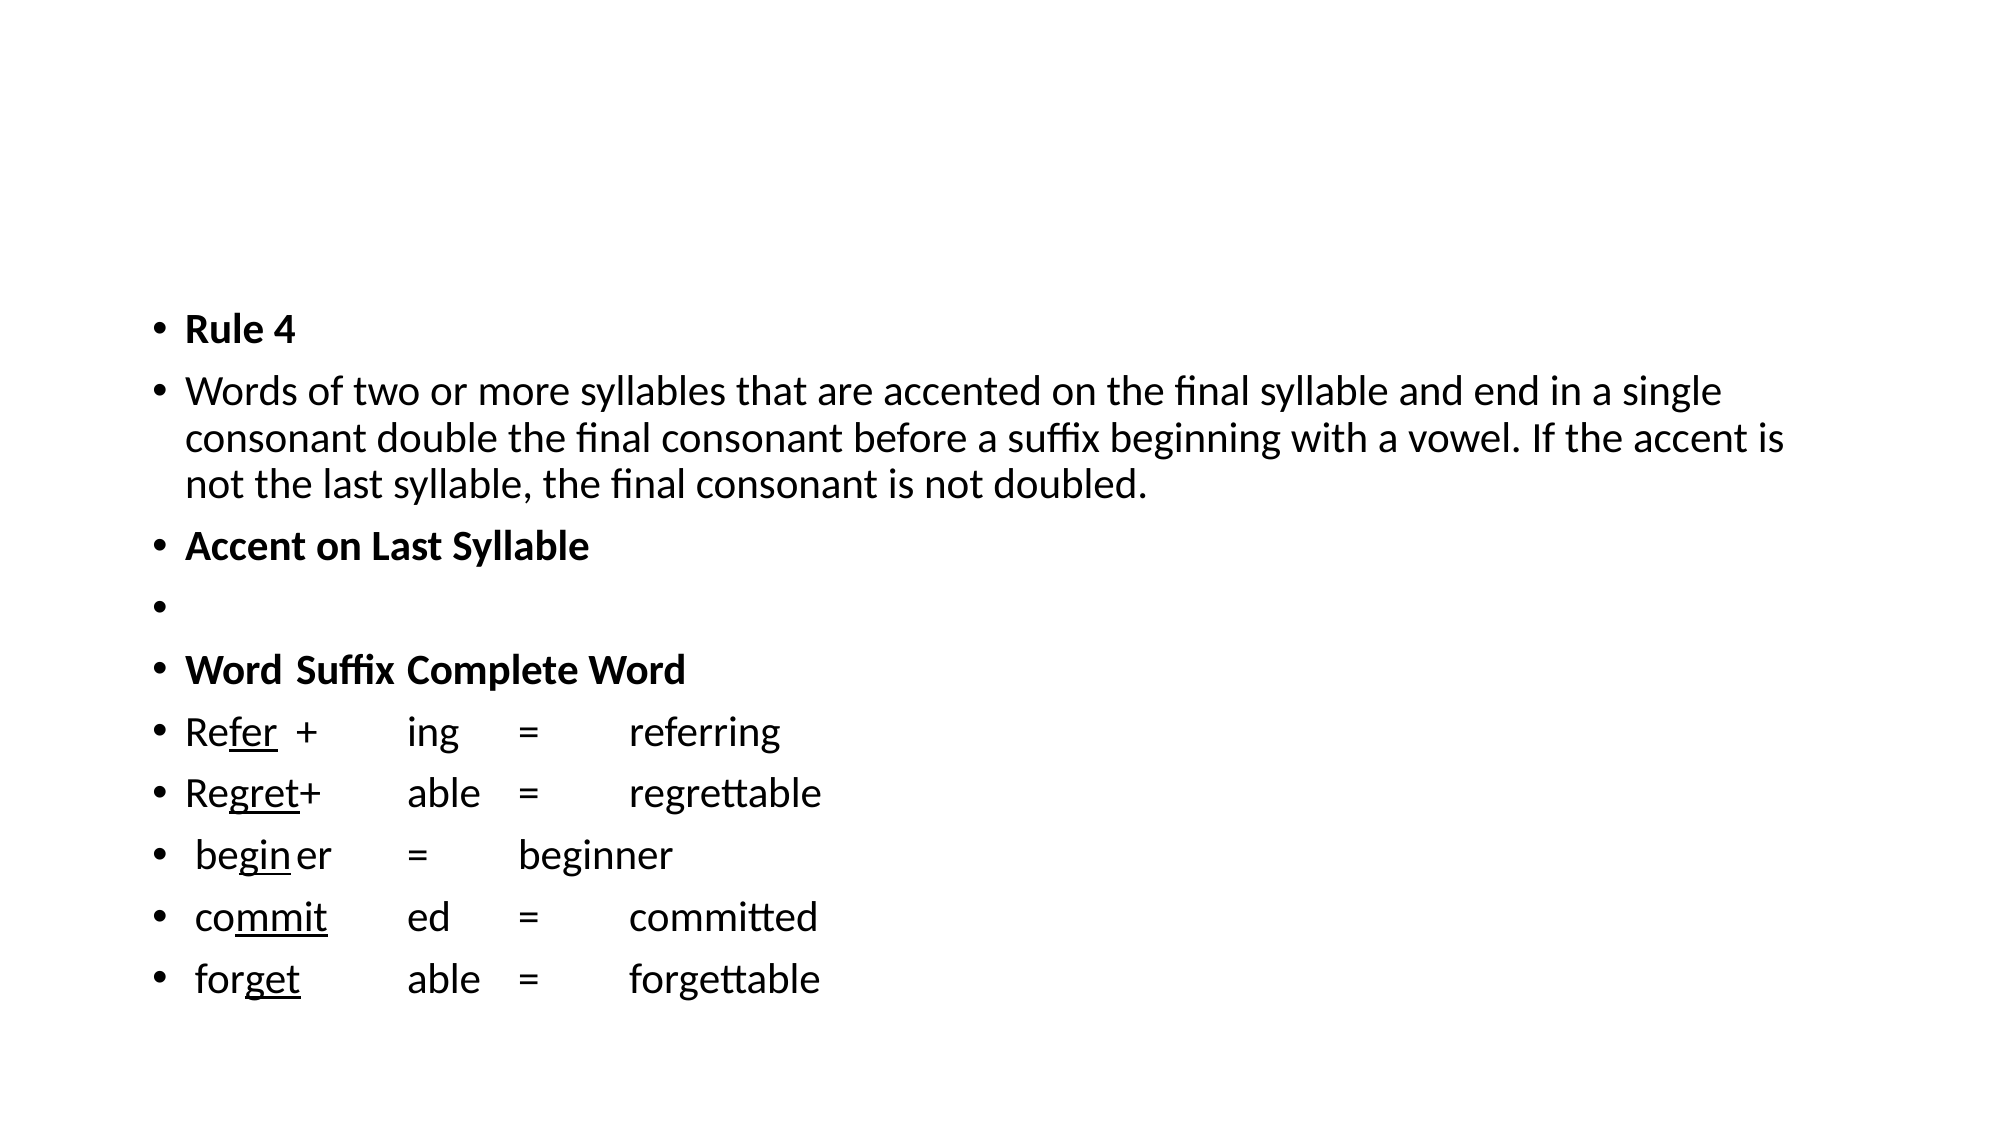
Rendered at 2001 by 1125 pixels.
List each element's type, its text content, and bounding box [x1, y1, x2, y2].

list Rule 4 Words of two or more syllables that are accented on the final syllable and end in a single consonant double the final consonant before a suffix beginning with a vowel. If the accent is not the last syllable, the final consonant is not doubled. Accent on Last Syllable Word Suffix Complete Word Refer + ing = referring Regret+ able = regrettable begin er = beginner commit ed = committed forget able = forgettable [137, 299, 1863, 1014]
